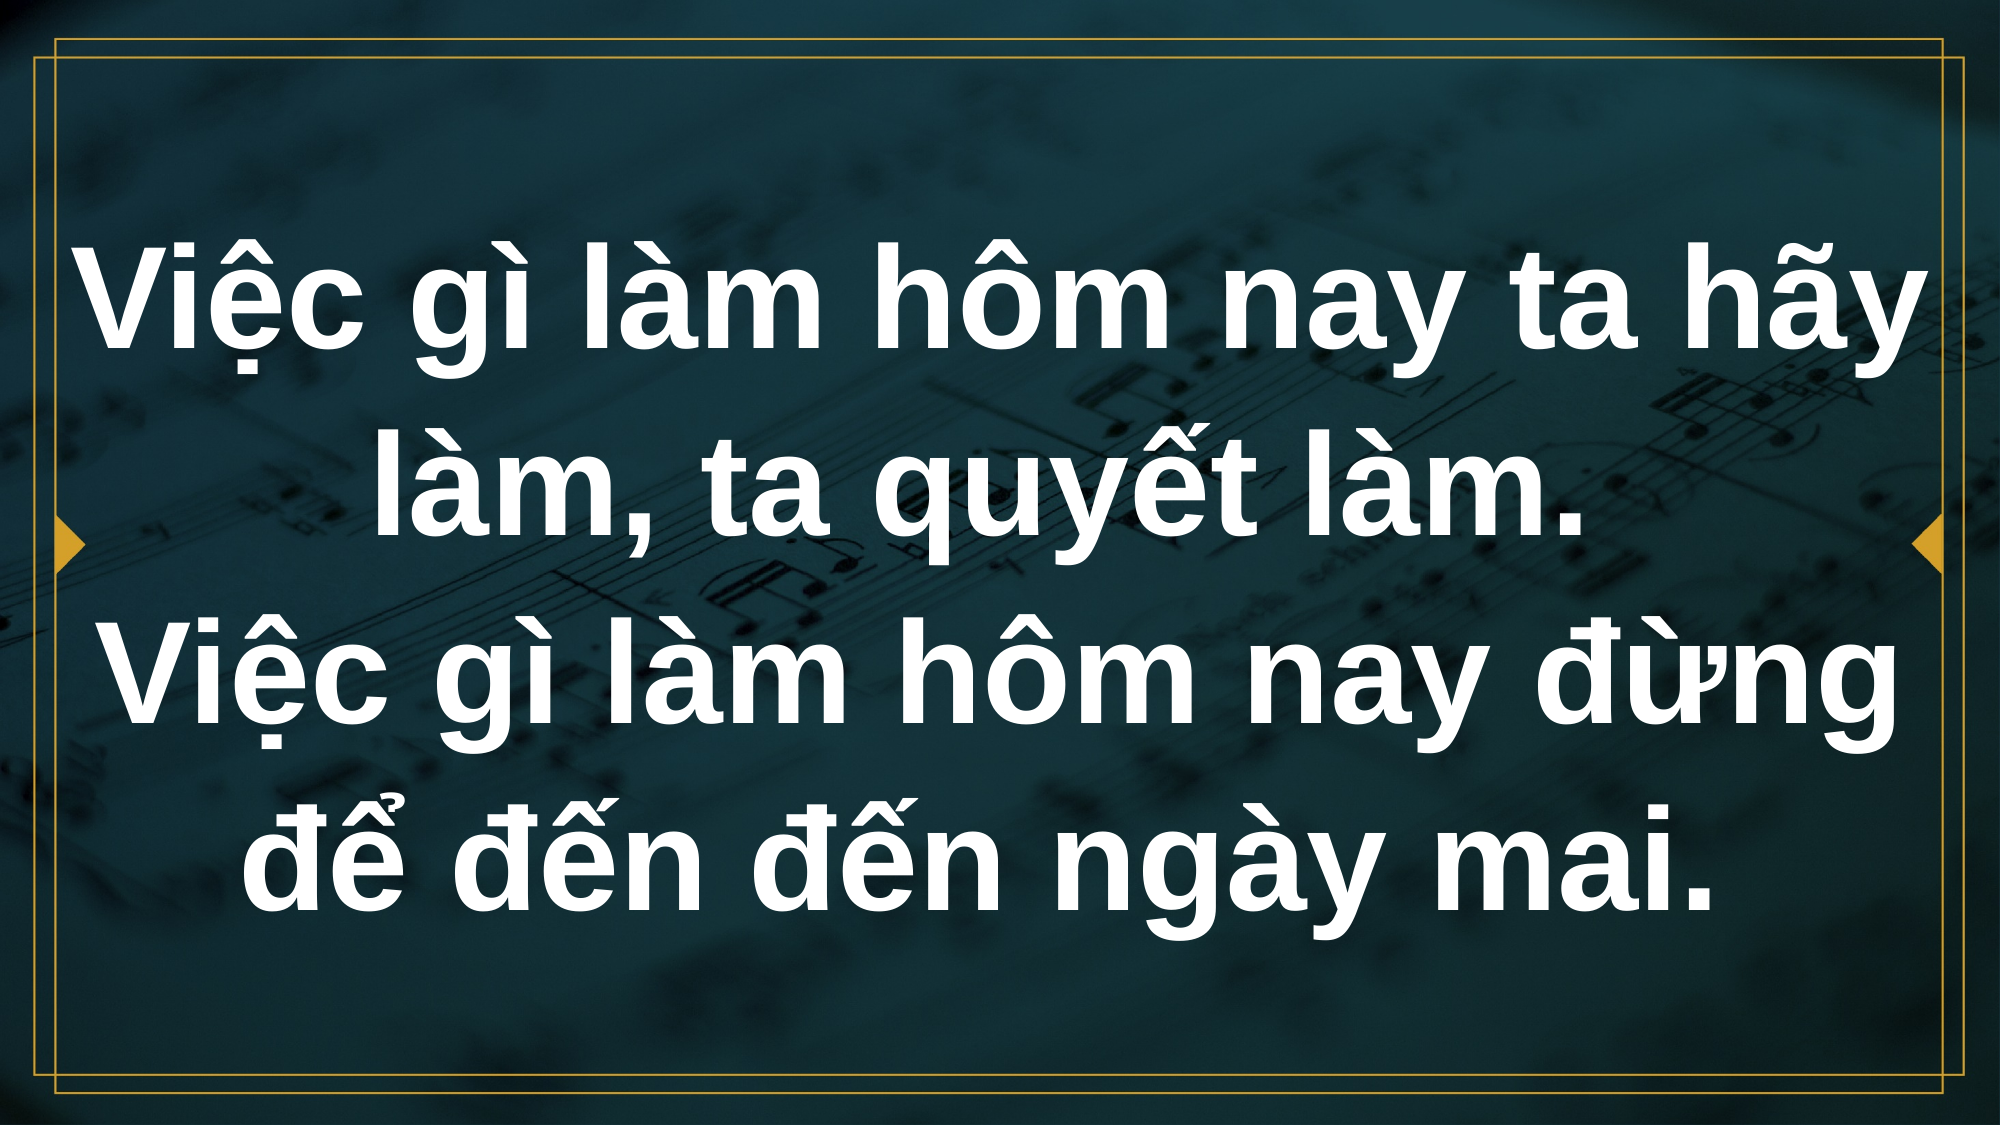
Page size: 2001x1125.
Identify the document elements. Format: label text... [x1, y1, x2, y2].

title Việc gì làm hôm nay ta hãy làm, ta quyết làm. Việc gì làm hôm nay đừng để đến đến ngày mai. [55, 53, 1945, 1077]
picture [0, 0, 2000, 1125]
